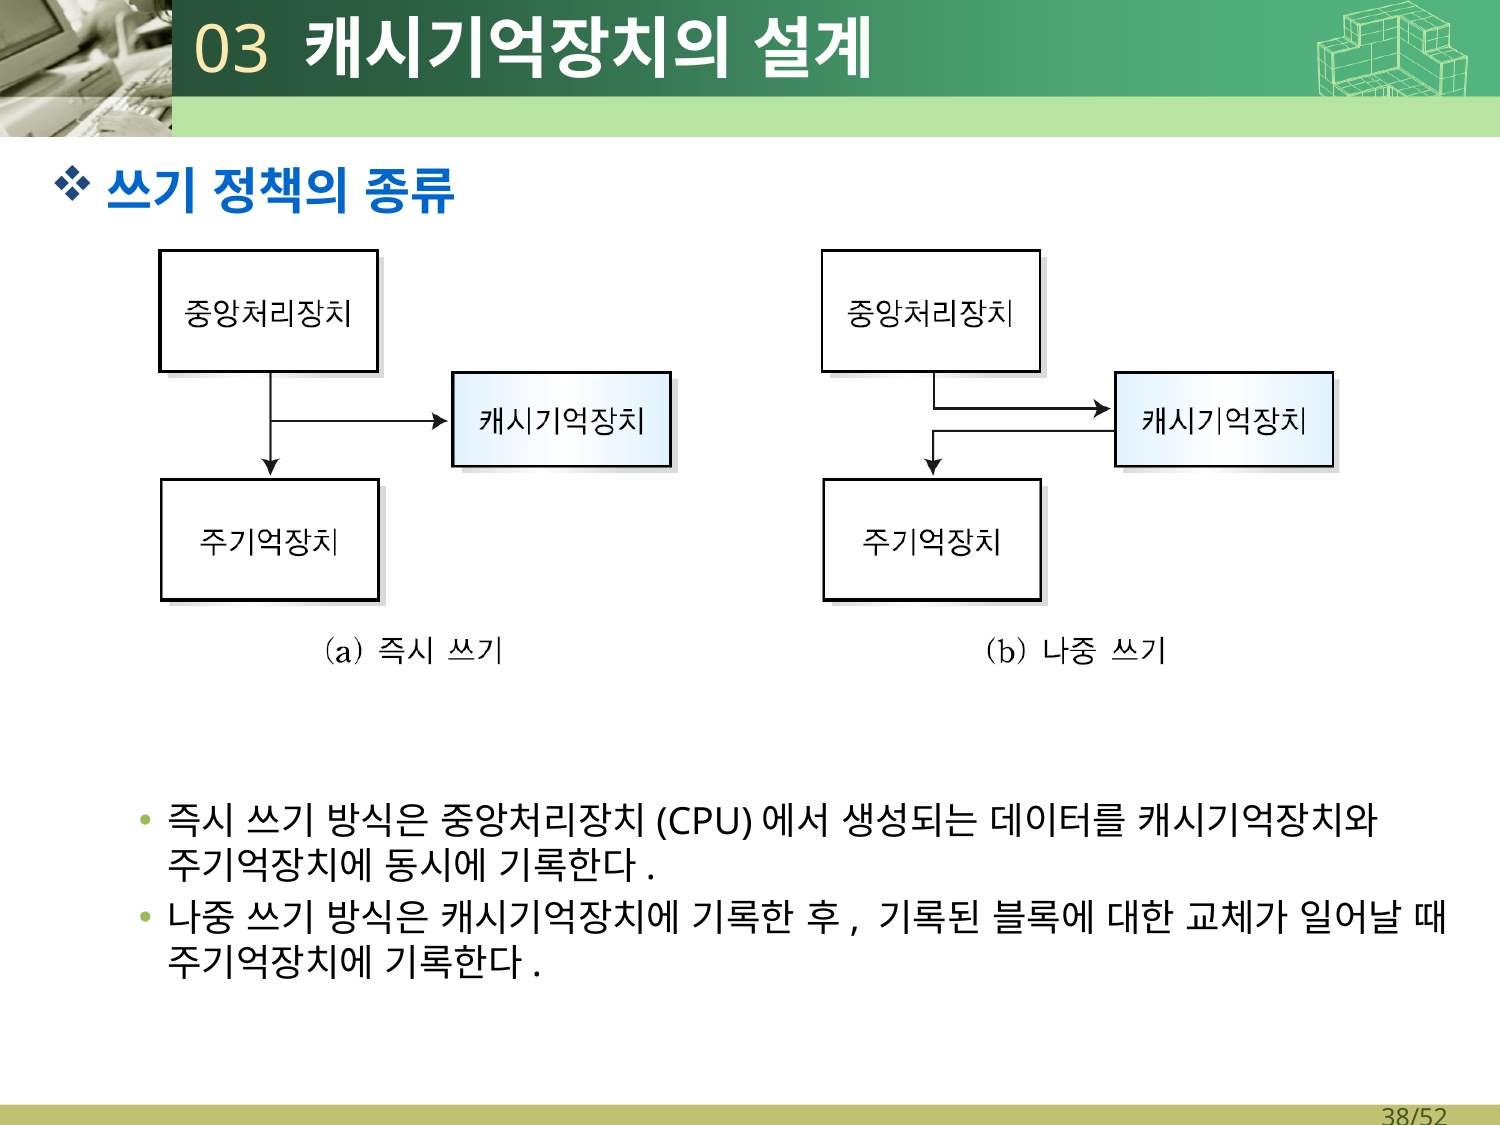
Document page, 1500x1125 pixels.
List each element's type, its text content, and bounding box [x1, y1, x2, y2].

list 쓰기 정책의 종류 즉시 쓰기 방식은 중앙처리장치(CPU)에서 생성되는 데이터를 캐시기억장치와 주기억장치에 동시에 기록한다. 나중 쓰기 방식은 캐시기억장치에 기록한 후, 기록된 블록에 대한 교체가 일어날 때 주기억장치에 기록한다. [35, 152, 1465, 1079]
picture [0, 0, 1500, 151]
title 03 캐시기억장치의 설계 [178, 9, 1339, 82]
picture [147, 231, 1356, 681]
